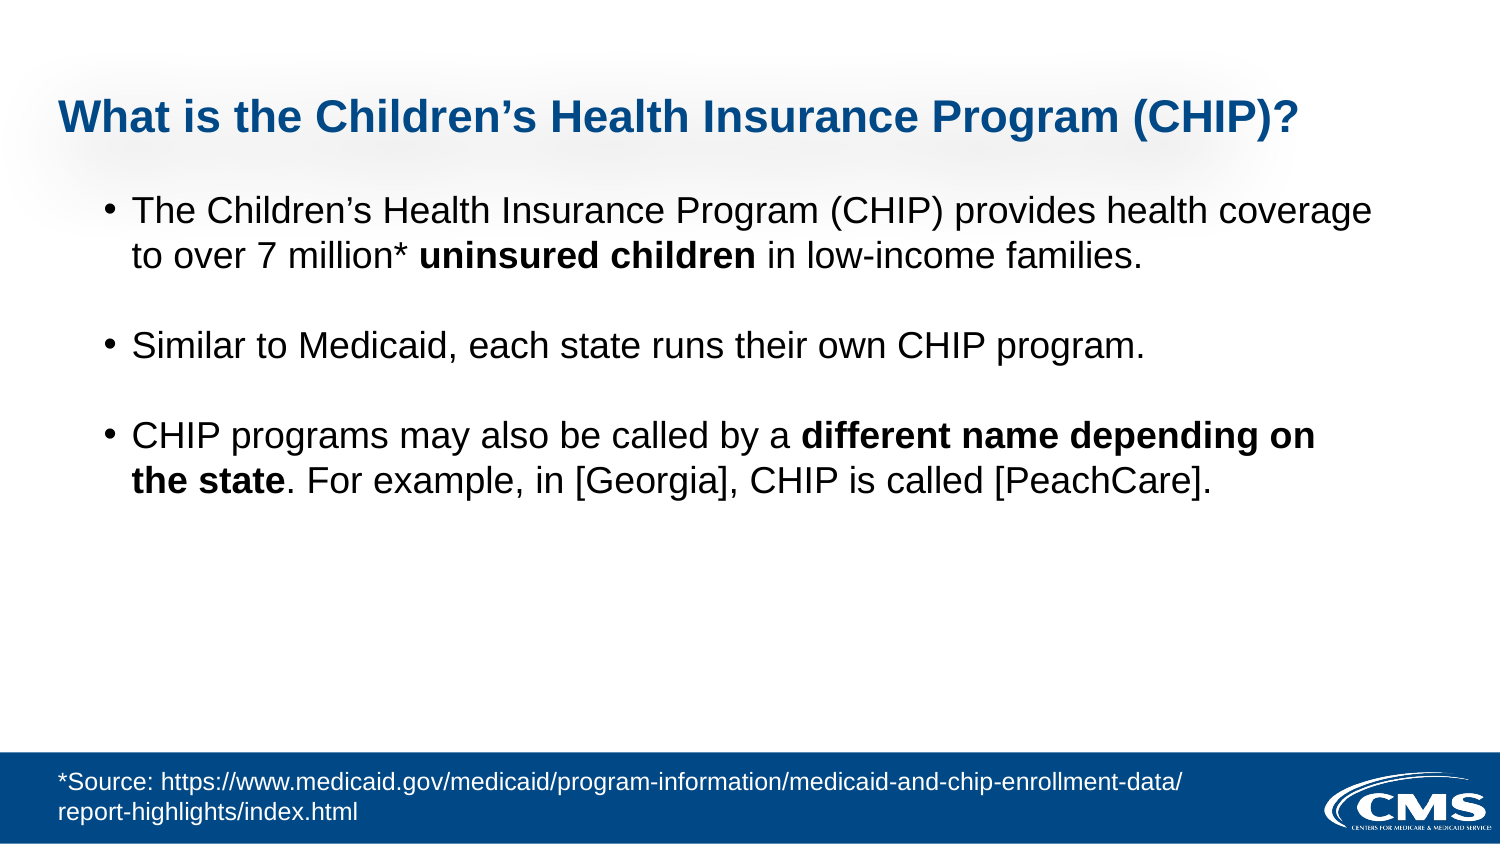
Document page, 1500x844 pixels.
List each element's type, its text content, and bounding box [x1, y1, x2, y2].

list The Children’s Health Insurance Program (CHIP) provides health coverage to over 7 million* uninsured children in low-income families. Similar to Medicaid, each state runs their own CHIP program. CHIP programs may also be called by a different name depending on the state. For example, in [Georgia], CHIP is called [PeachCare]. [67, 178, 1388, 750]
text_box *Source: https://www.medicaid.gov/medicaid/program-information/medicaid-and-chip-enrollment-data/report-highlights/index.html [43, 758, 1260, 833]
title What is the Children’s Health Insurance Program (CHIP)? [43, 41, 1467, 150]
